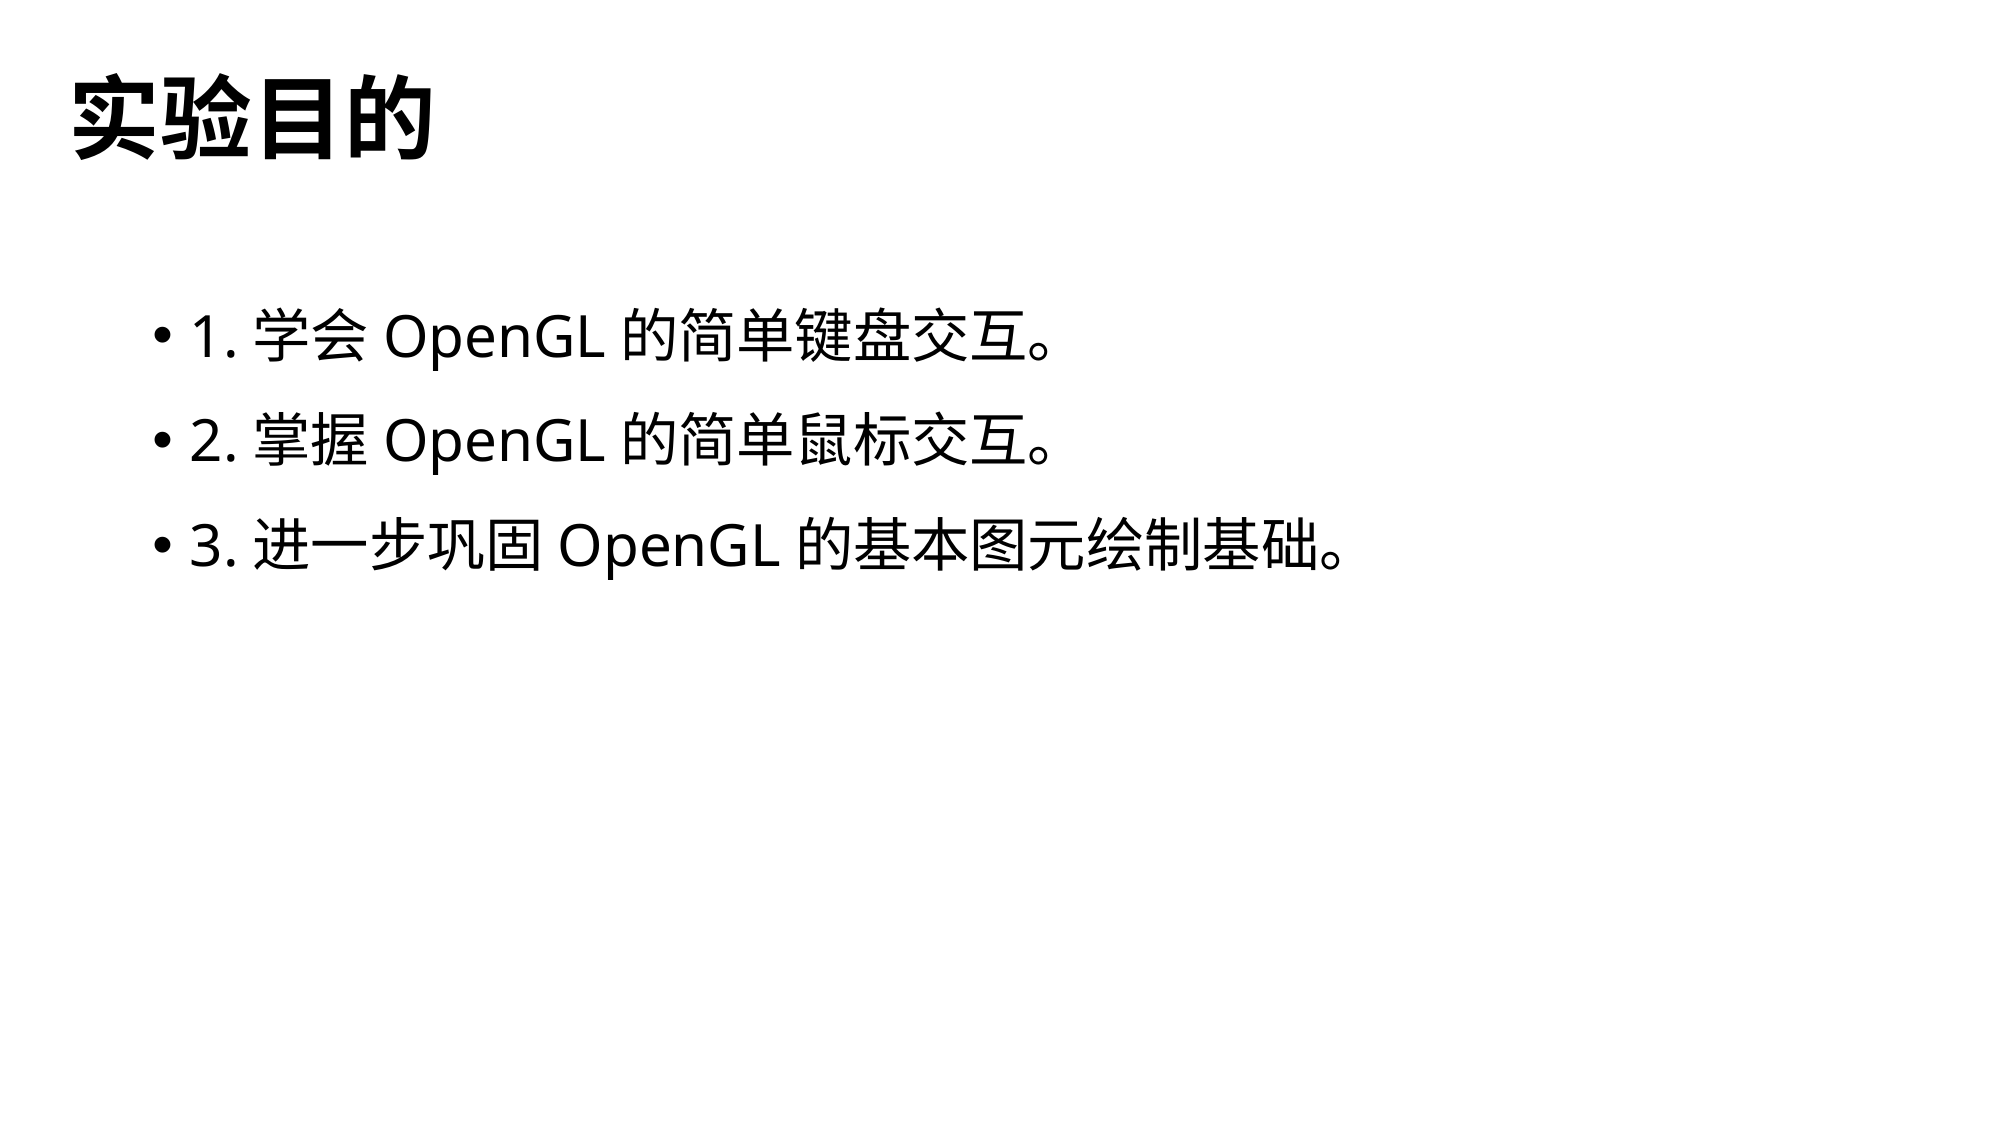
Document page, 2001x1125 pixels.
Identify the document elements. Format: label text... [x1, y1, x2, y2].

list 1.学会OpenGL的简单键盘交互。 2.掌握OpenGL的简单鼠标交互。 3.进一步巩固OpenGL的基本图元绘制基础。 [137, 299, 1863, 1014]
text_box 实验目的 [54, 53, 1224, 179]
